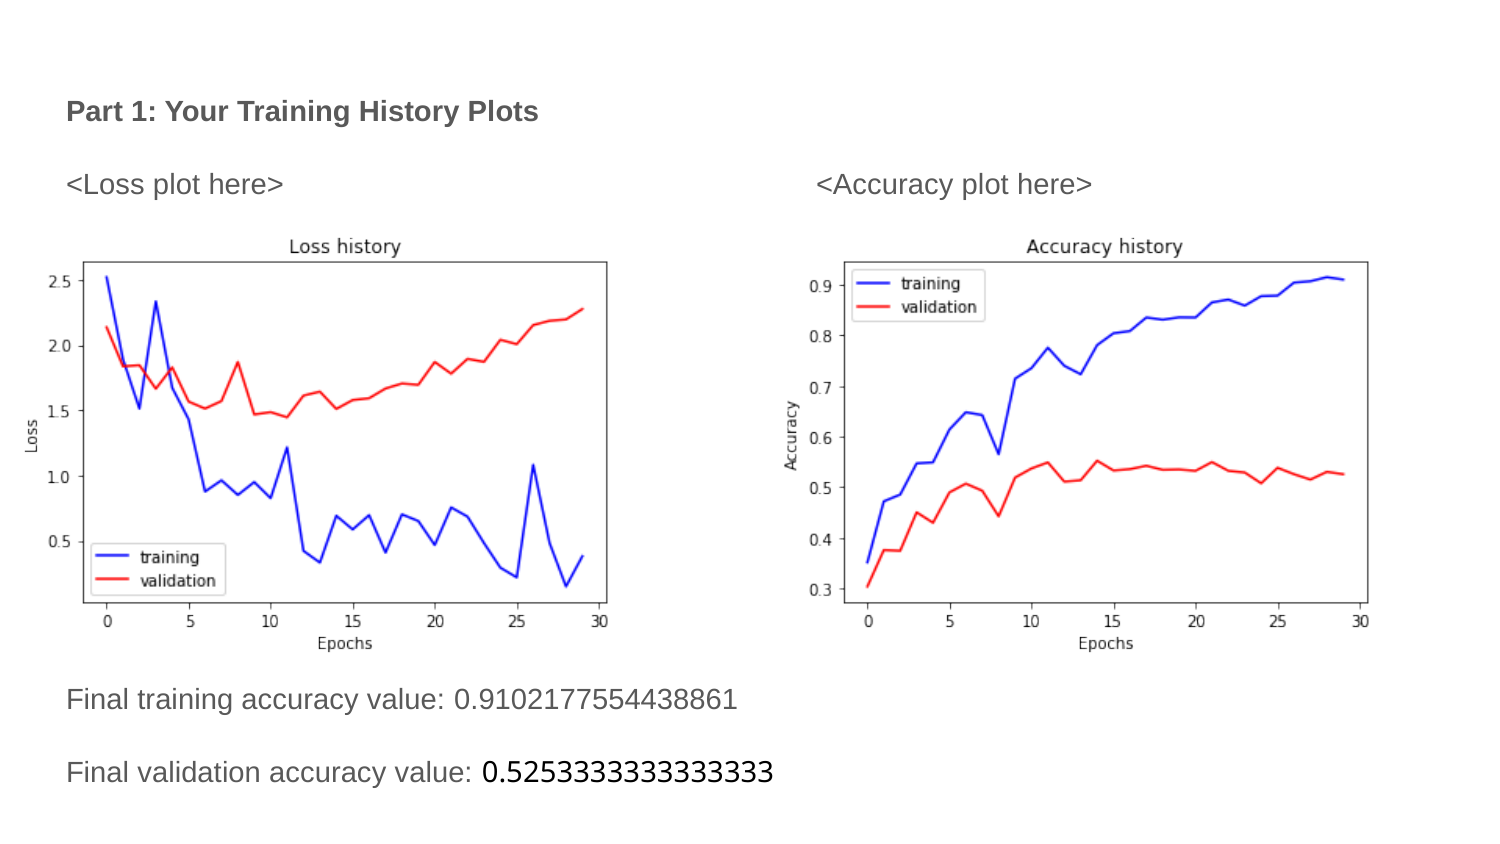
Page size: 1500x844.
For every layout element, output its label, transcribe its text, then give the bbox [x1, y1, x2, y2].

picture [774, 227, 1381, 662]
picture [14, 227, 620, 662]
list Part 1: Your Training History Plots <Loss plot here> <Accuracy plot here> Final training accuracy value: 0.9102177554438861 Final validation accuracy value: 0.5253333333333333 [51, 71, 1422, 750]
